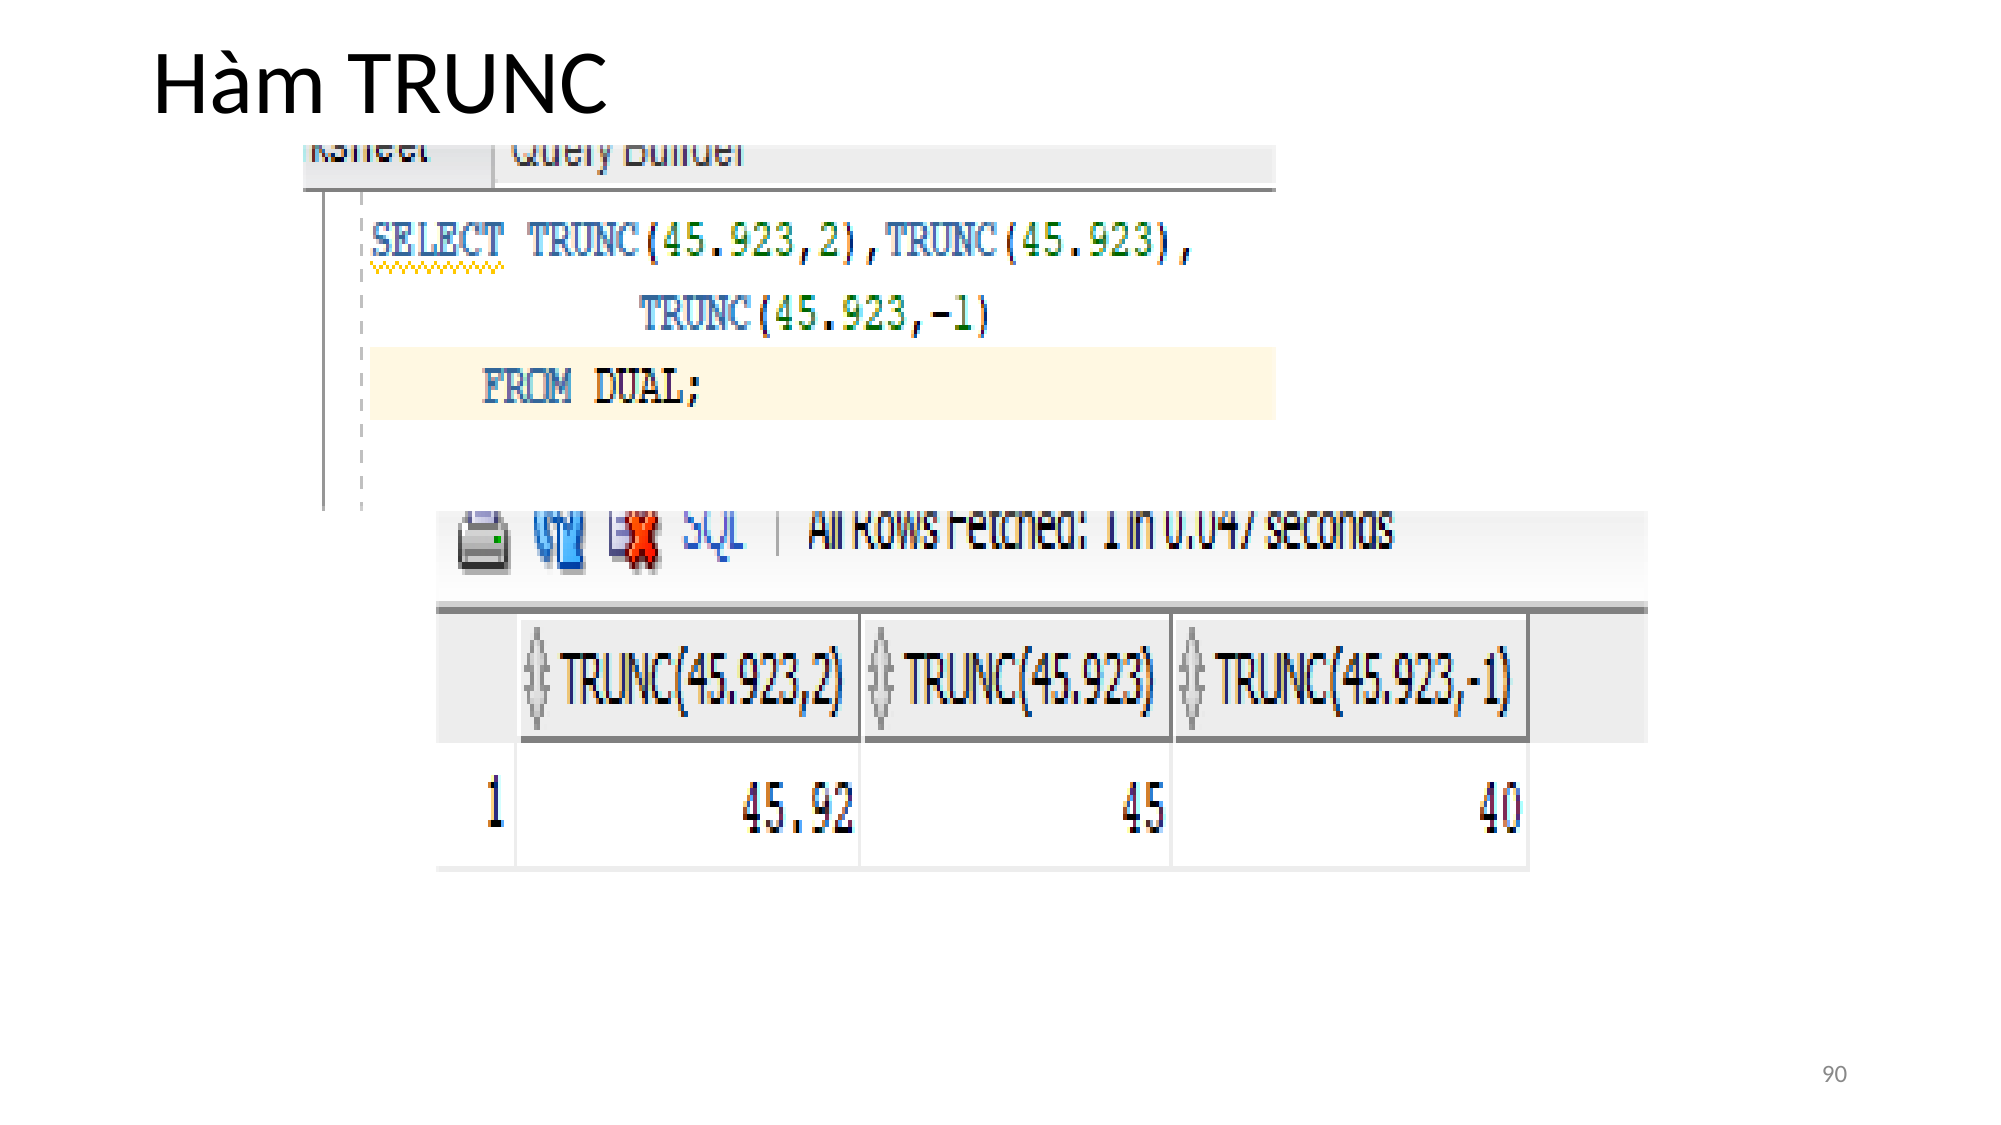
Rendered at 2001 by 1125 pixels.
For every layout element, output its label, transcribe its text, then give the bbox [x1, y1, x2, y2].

title Hàm TRUNC [137, 0, 1863, 278]
slide_number ‹#› [1412, 1042, 1863, 1103]
picture [436, 510, 1648, 951]
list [302, 145, 1276, 512]
